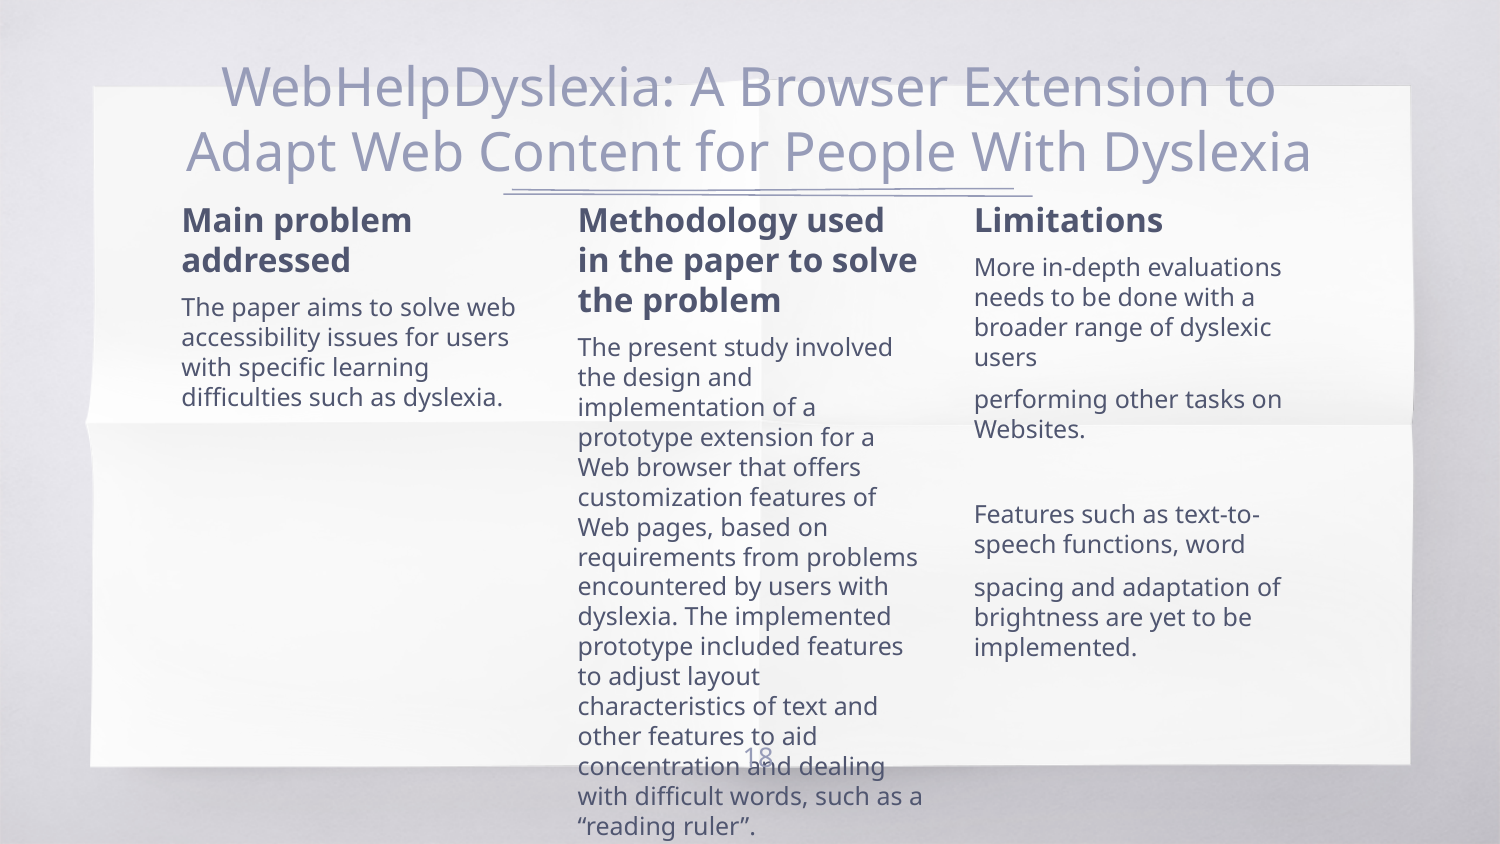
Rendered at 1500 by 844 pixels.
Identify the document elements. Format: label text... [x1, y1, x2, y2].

title WebHelpDyslexia: A Browser Extension to Adapt Web Content for People With Dyslexia [168, 84, 1332, 197]
picture [0, 0, 1500, 844]
list Methodology used in the paper to solve the problem The present study involved the design and implementation of a prototype extension for a Web browser that offers customization features of Web pages, based on requirements from problems encountered by users with dyslexia. The implemented prototype included features to adjust layout characteristics of text and other features to aid concentration and dealing with difficult words, such as a “reading ruler”. [562, 184, 940, 688]
list Limitations More in-depth evaluations needs to be done with a broader range of dyslexic users performing other tasks on Websites. Features such as text-to-speech functions, word spacing and adaptation of brightness are yet to be implemented. [958, 184, 1336, 688]
slide_number ‹#› [713, 725, 804, 775]
list Main problem addressed The paper aims to solve web accessibility issues for users with specific learning difficulties such as dyslexia. [166, 184, 544, 688]
